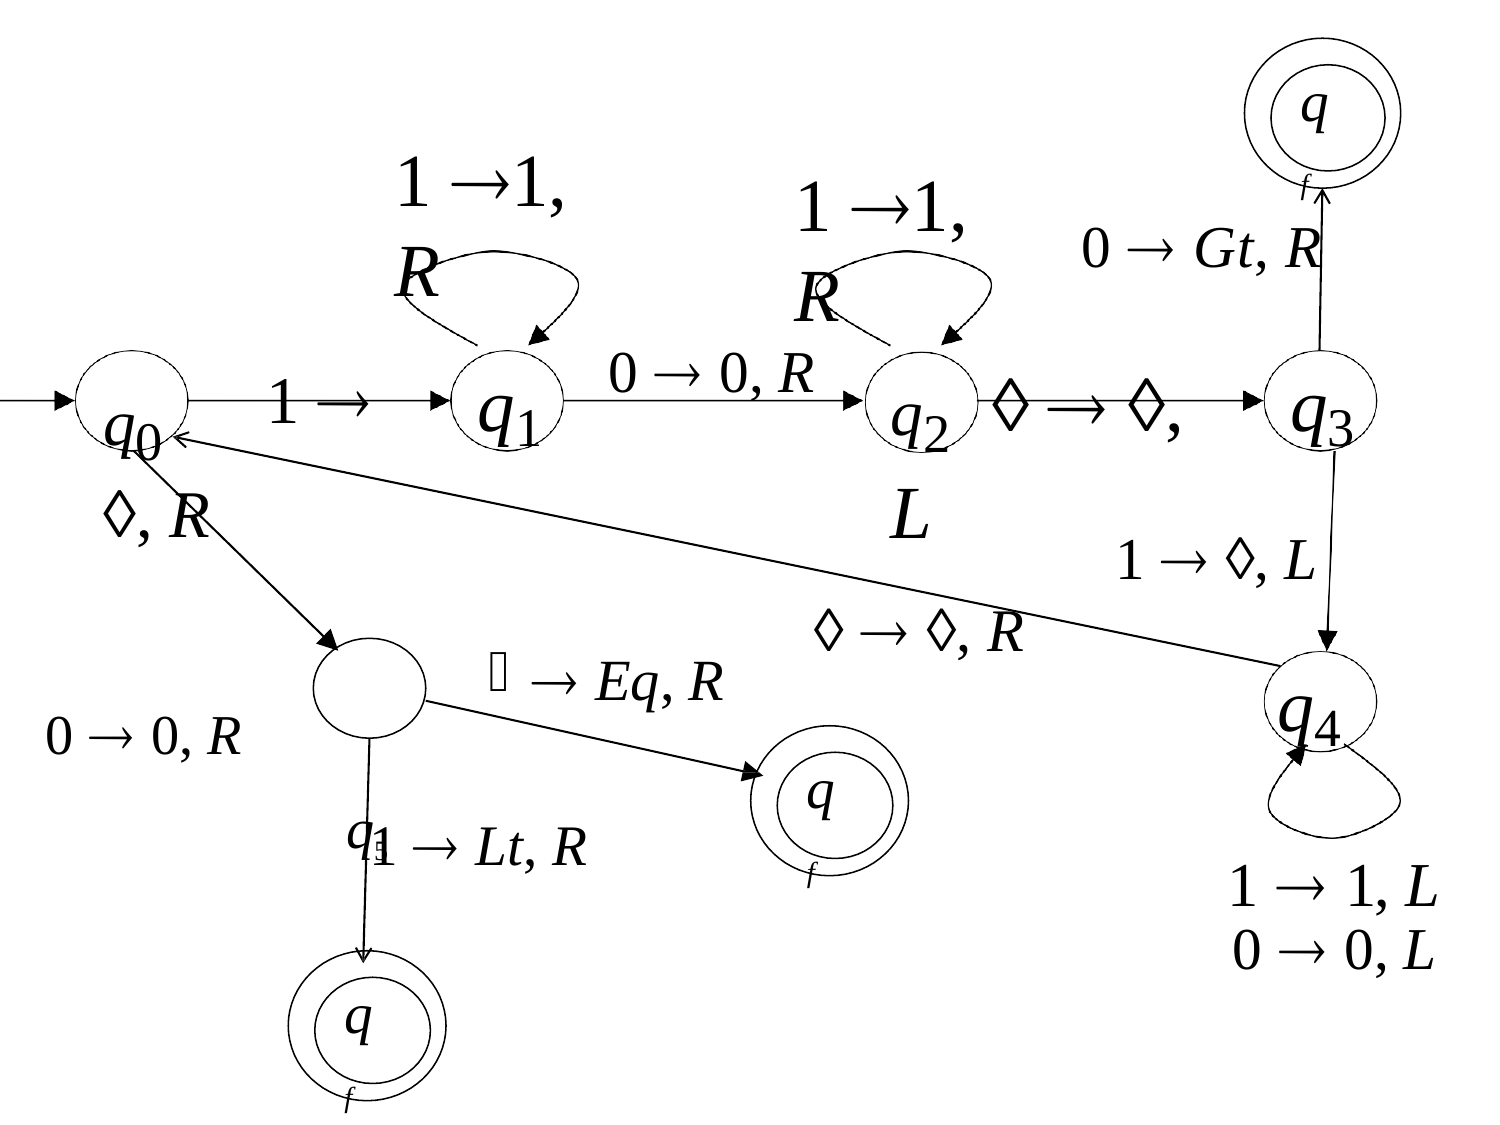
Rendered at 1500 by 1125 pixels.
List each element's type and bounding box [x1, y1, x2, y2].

picture [448, 668, 1401, 839]
text_box [38, 37, 1445, 1114]
picture [0, 250, 287, 839]
text_box [761, 839, 898, 889]
